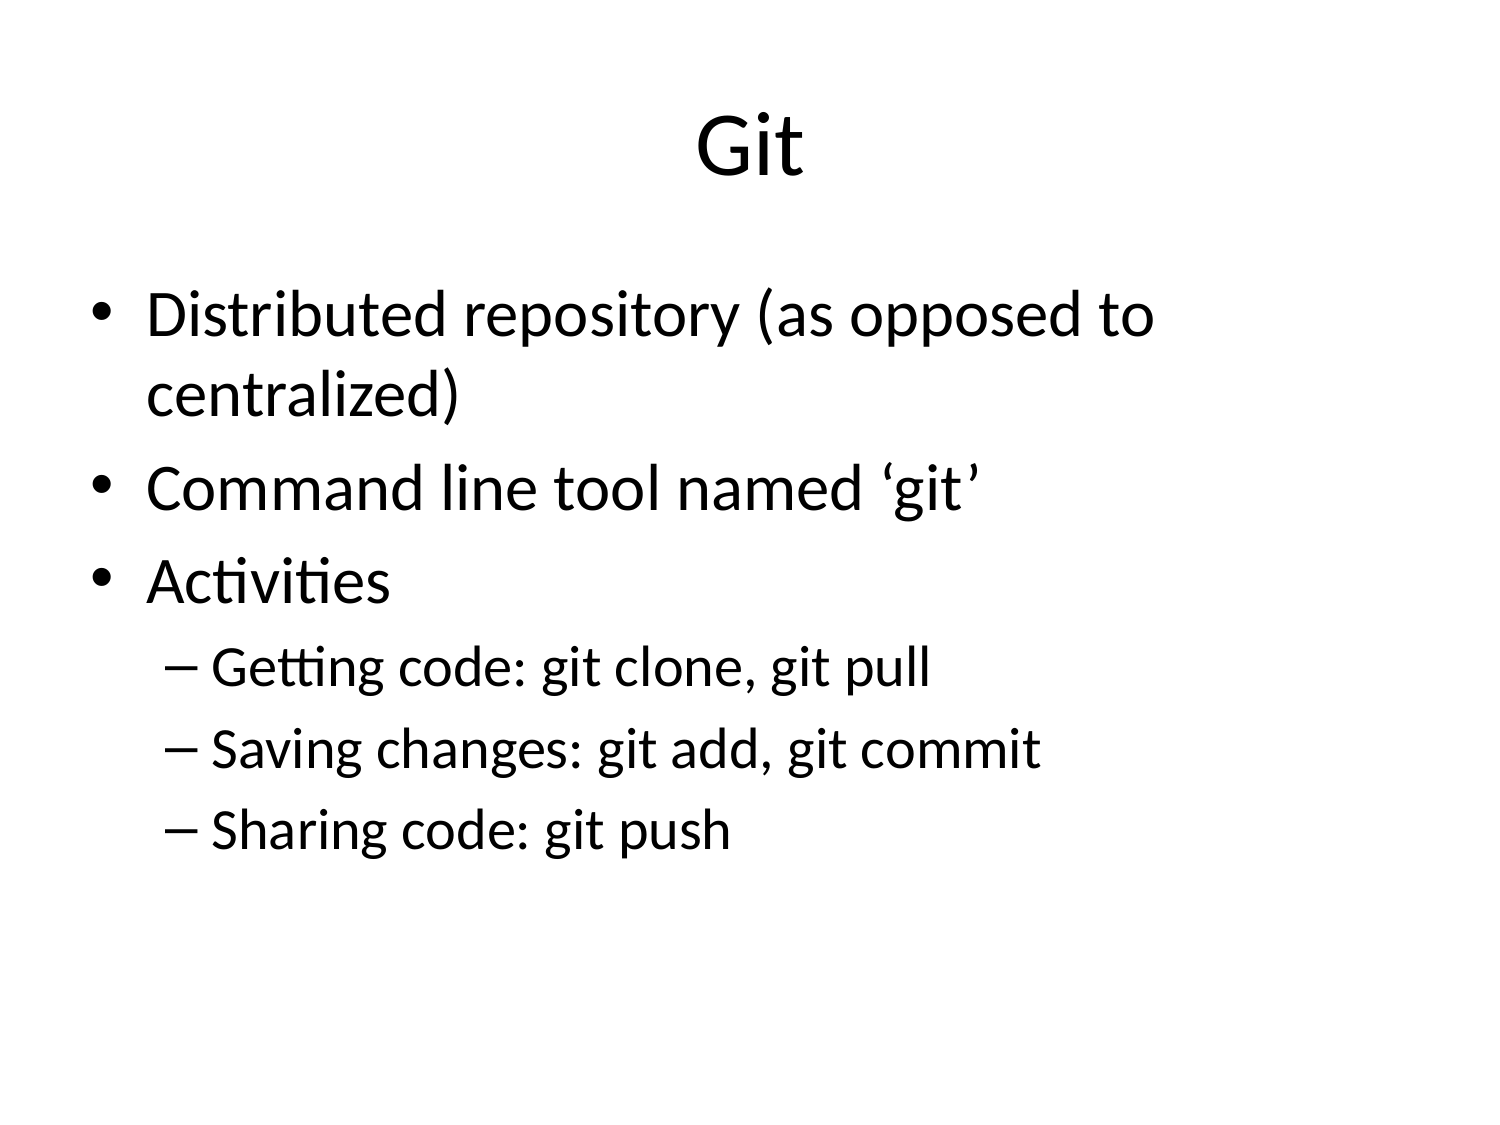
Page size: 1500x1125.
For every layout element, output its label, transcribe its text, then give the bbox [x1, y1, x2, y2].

list Distributed repository (as opposed to centralized) Command line tool named ‘git’ Activities Getting code: git clone, git pull Saving changes: git add, git commit Sharing code: git push [75, 262, 1425, 1005]
title Git [75, 45, 1425, 233]
